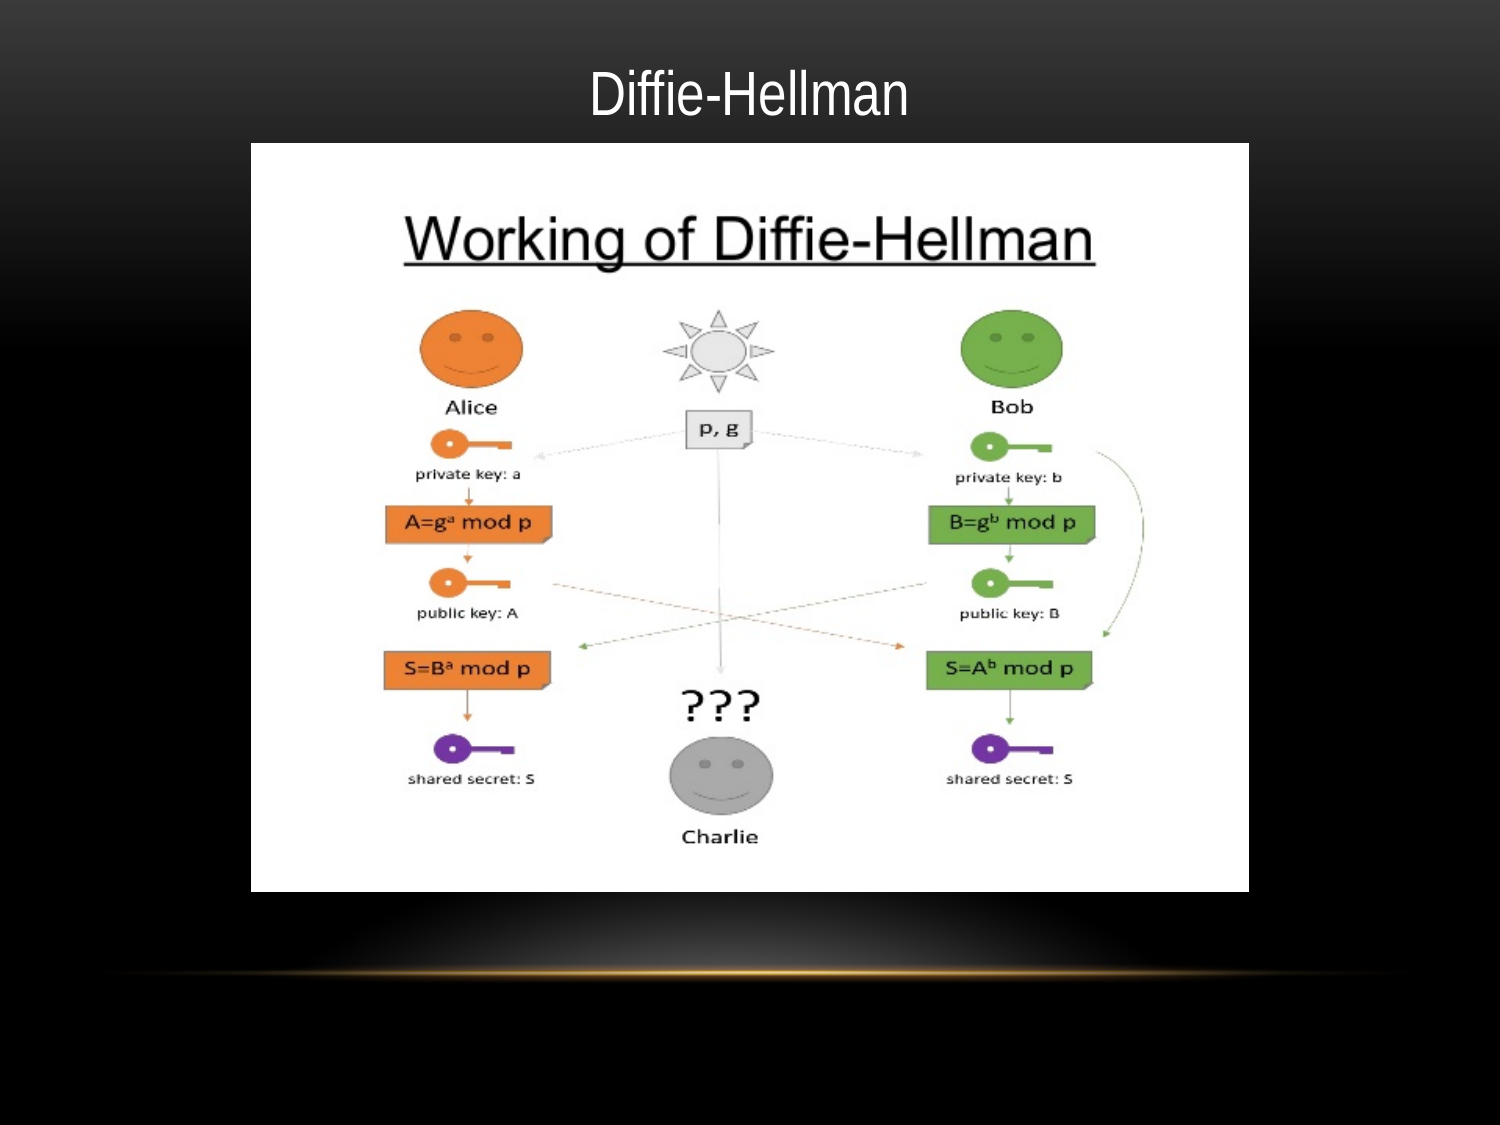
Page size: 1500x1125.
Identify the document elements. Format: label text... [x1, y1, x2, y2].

title Diffie-Hellman [99, 45, 1400, 144]
picture [0, 0, 1500, 1125]
